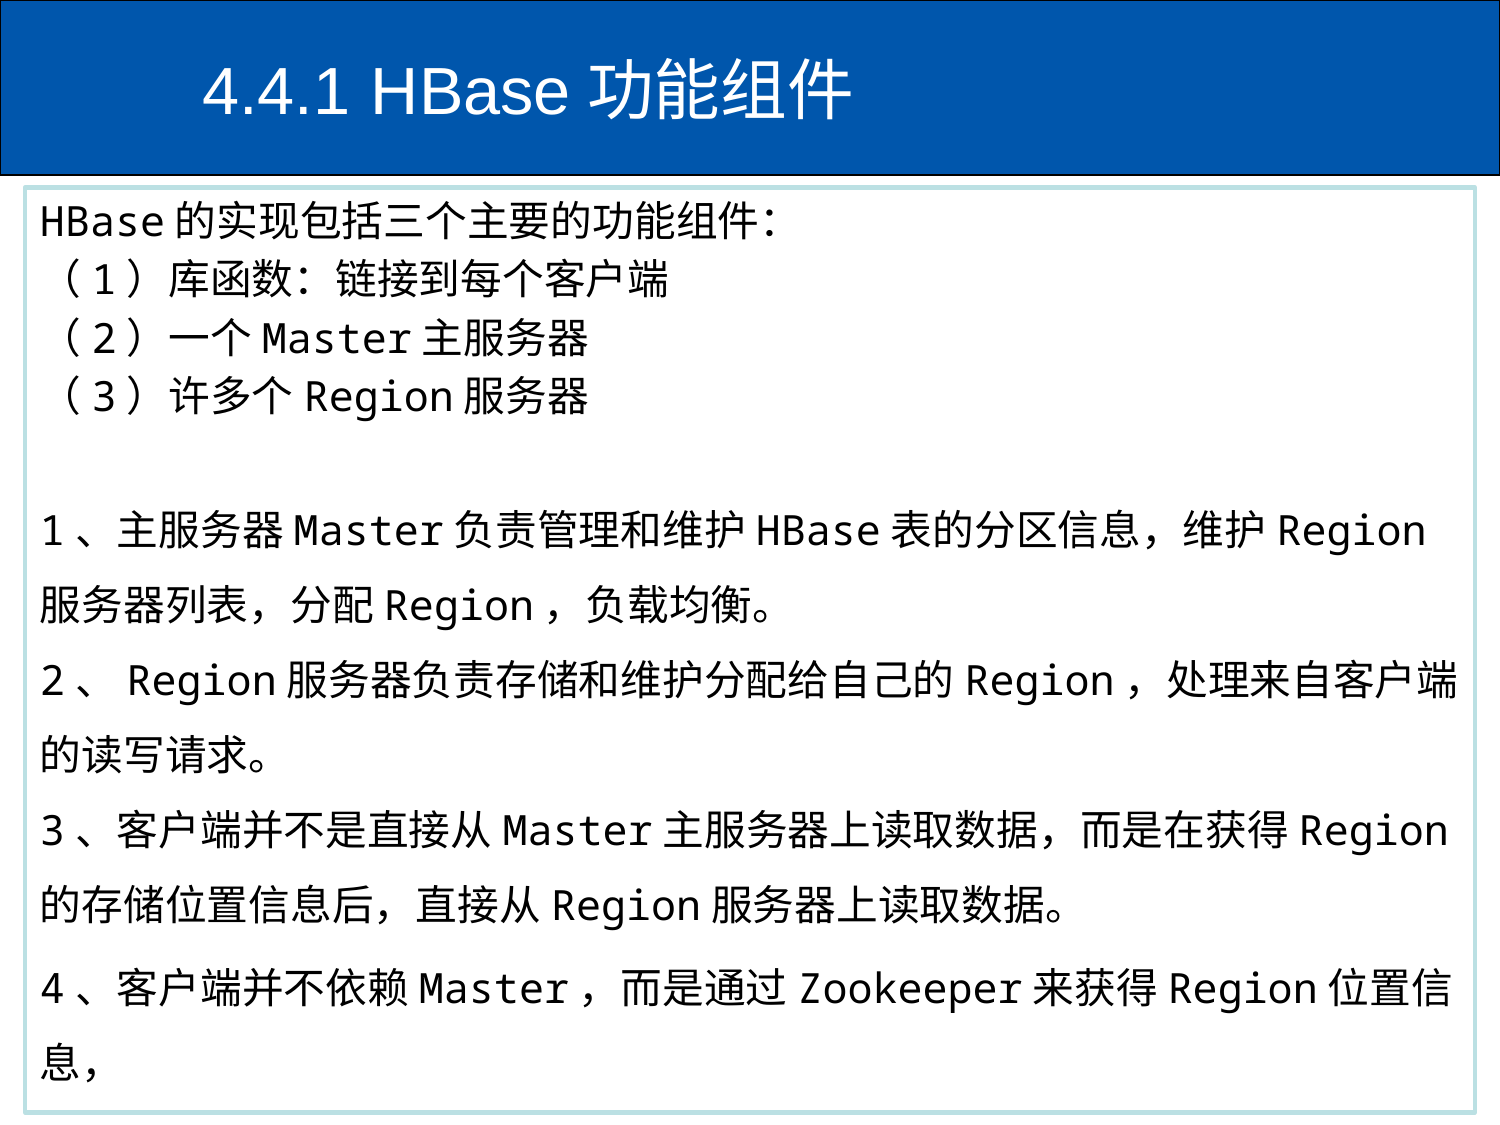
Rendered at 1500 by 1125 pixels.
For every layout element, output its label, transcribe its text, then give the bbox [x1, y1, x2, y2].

title 4.4.1 HBase功能组件 [187, 12, 1500, 163]
list HBase的实现包括三个主要的功能组件： （1）库函数：链接到每个客户端 （2）一个Master主服务器 （3）许多个Region服务器 1、主服务器Master负责管理和维护HBase表的分区信息，维护Region服务器列表，分配Region，负载均衡。 2、Region服务器负责存储和维护分配给自己的Region，处理来自客户端的读写请求。 3、客户端并不是直接从Master主服务器上读取数据，而是在获得Region的存储位置信息后，直接从Region服务器上读取数据。 4、客户端并不依赖Master，而是通过Zookeeper来获得Region位置信息， 大多数客户端甚至从来不和Master通信，这种设计方式使得Master负载很小。 [23, 185, 1477, 1115]
